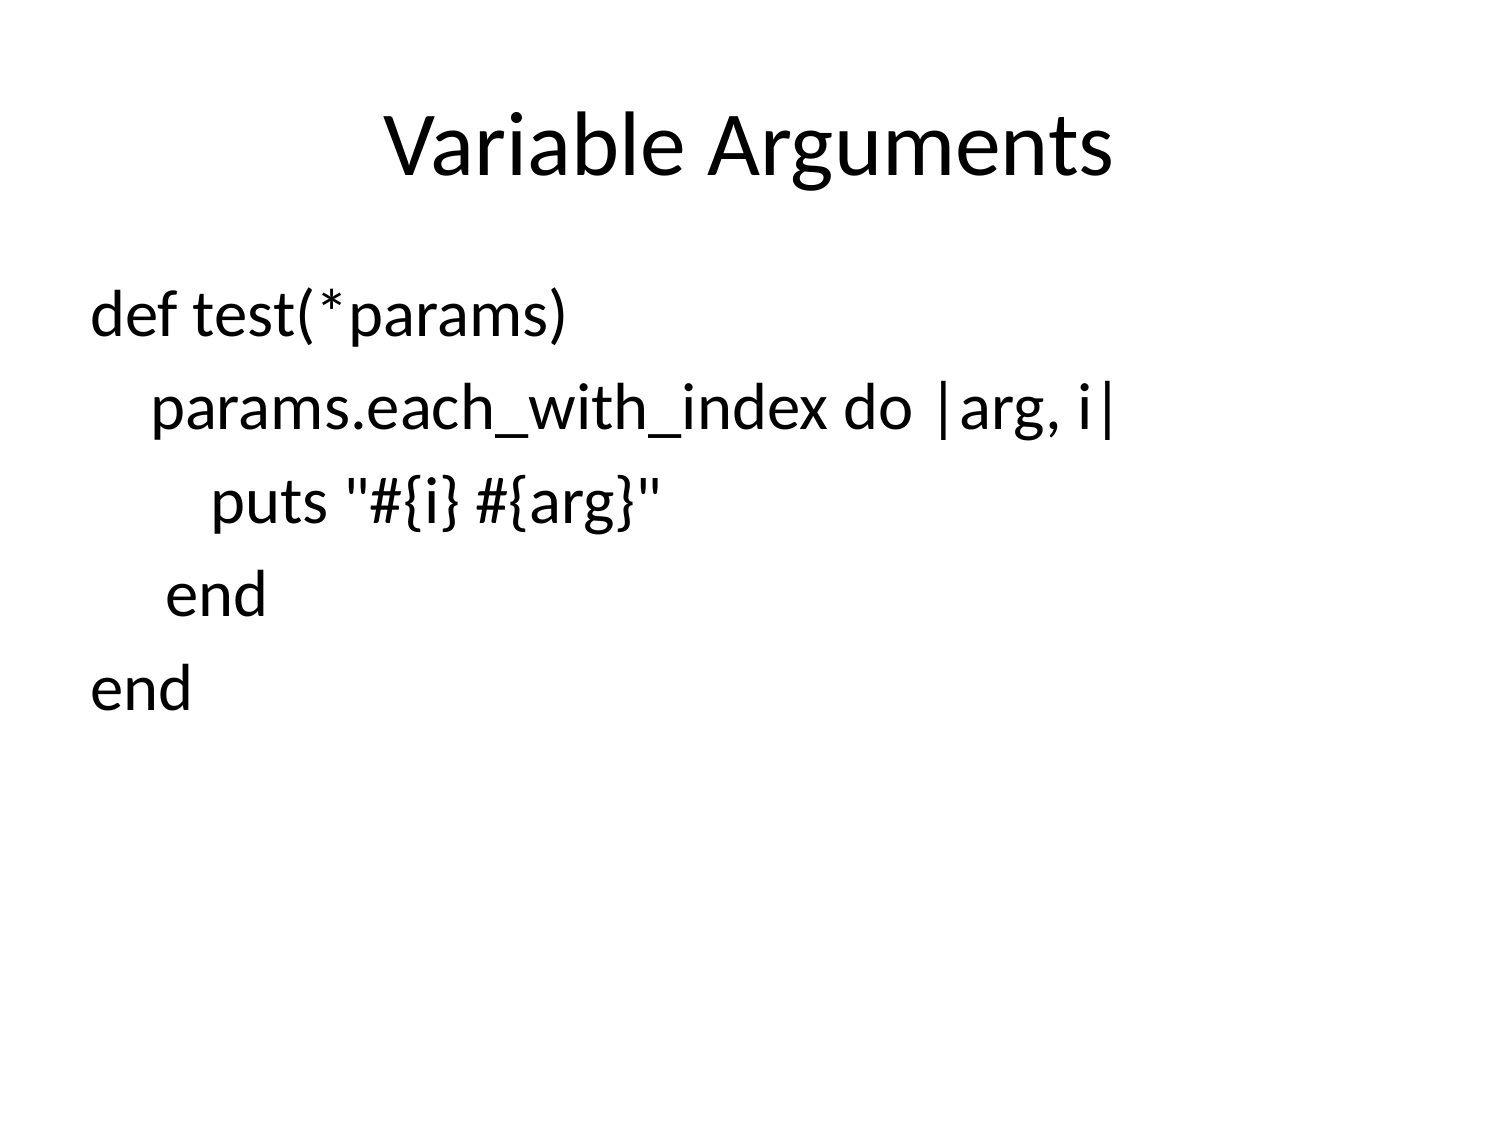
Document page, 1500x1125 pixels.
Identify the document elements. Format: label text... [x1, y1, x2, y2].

title Variable Arguments [75, 45, 1425, 233]
list def test(*params) params.each_with_index do |arg, i| puts "#{i} #{arg}" end end [75, 262, 1425, 1005]
